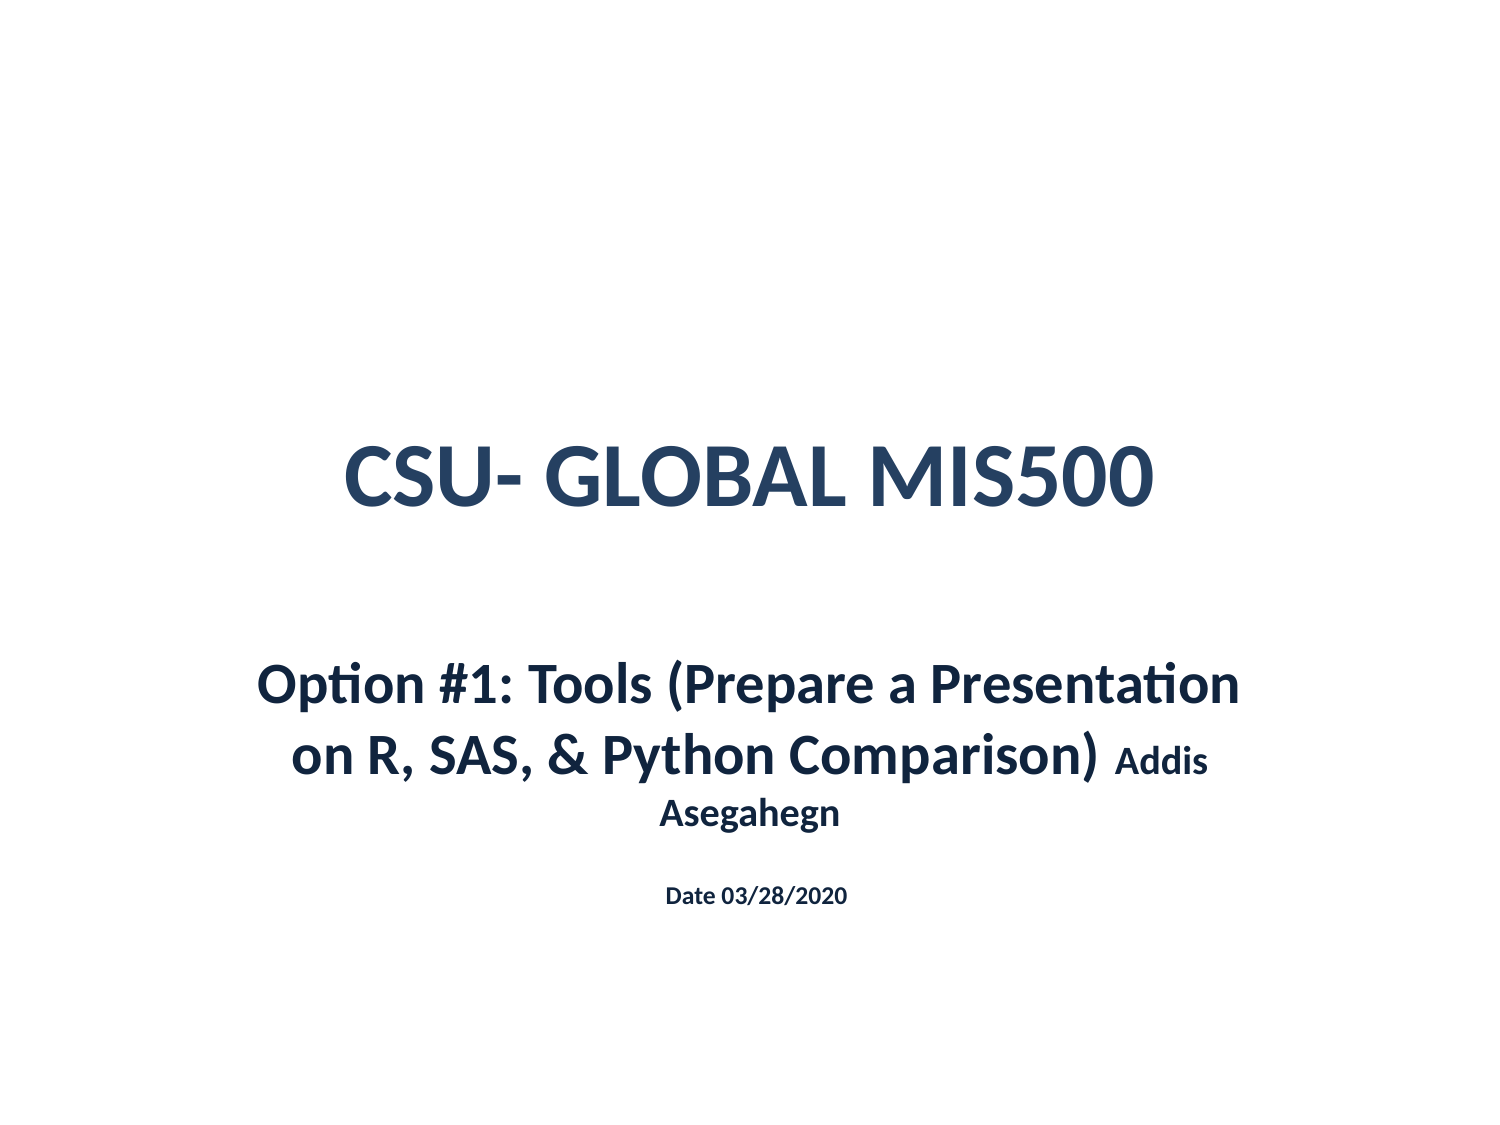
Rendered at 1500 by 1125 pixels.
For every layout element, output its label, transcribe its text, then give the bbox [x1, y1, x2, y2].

subtitle Option #1: Tools (Prepare a Presentation on R, SAS, & Python Comparison) Addis Asegahegn Date 03/28/2020 [225, 637, 1275, 925]
title CSU- GLOBAL MIS500 [112, 349, 1388, 591]
